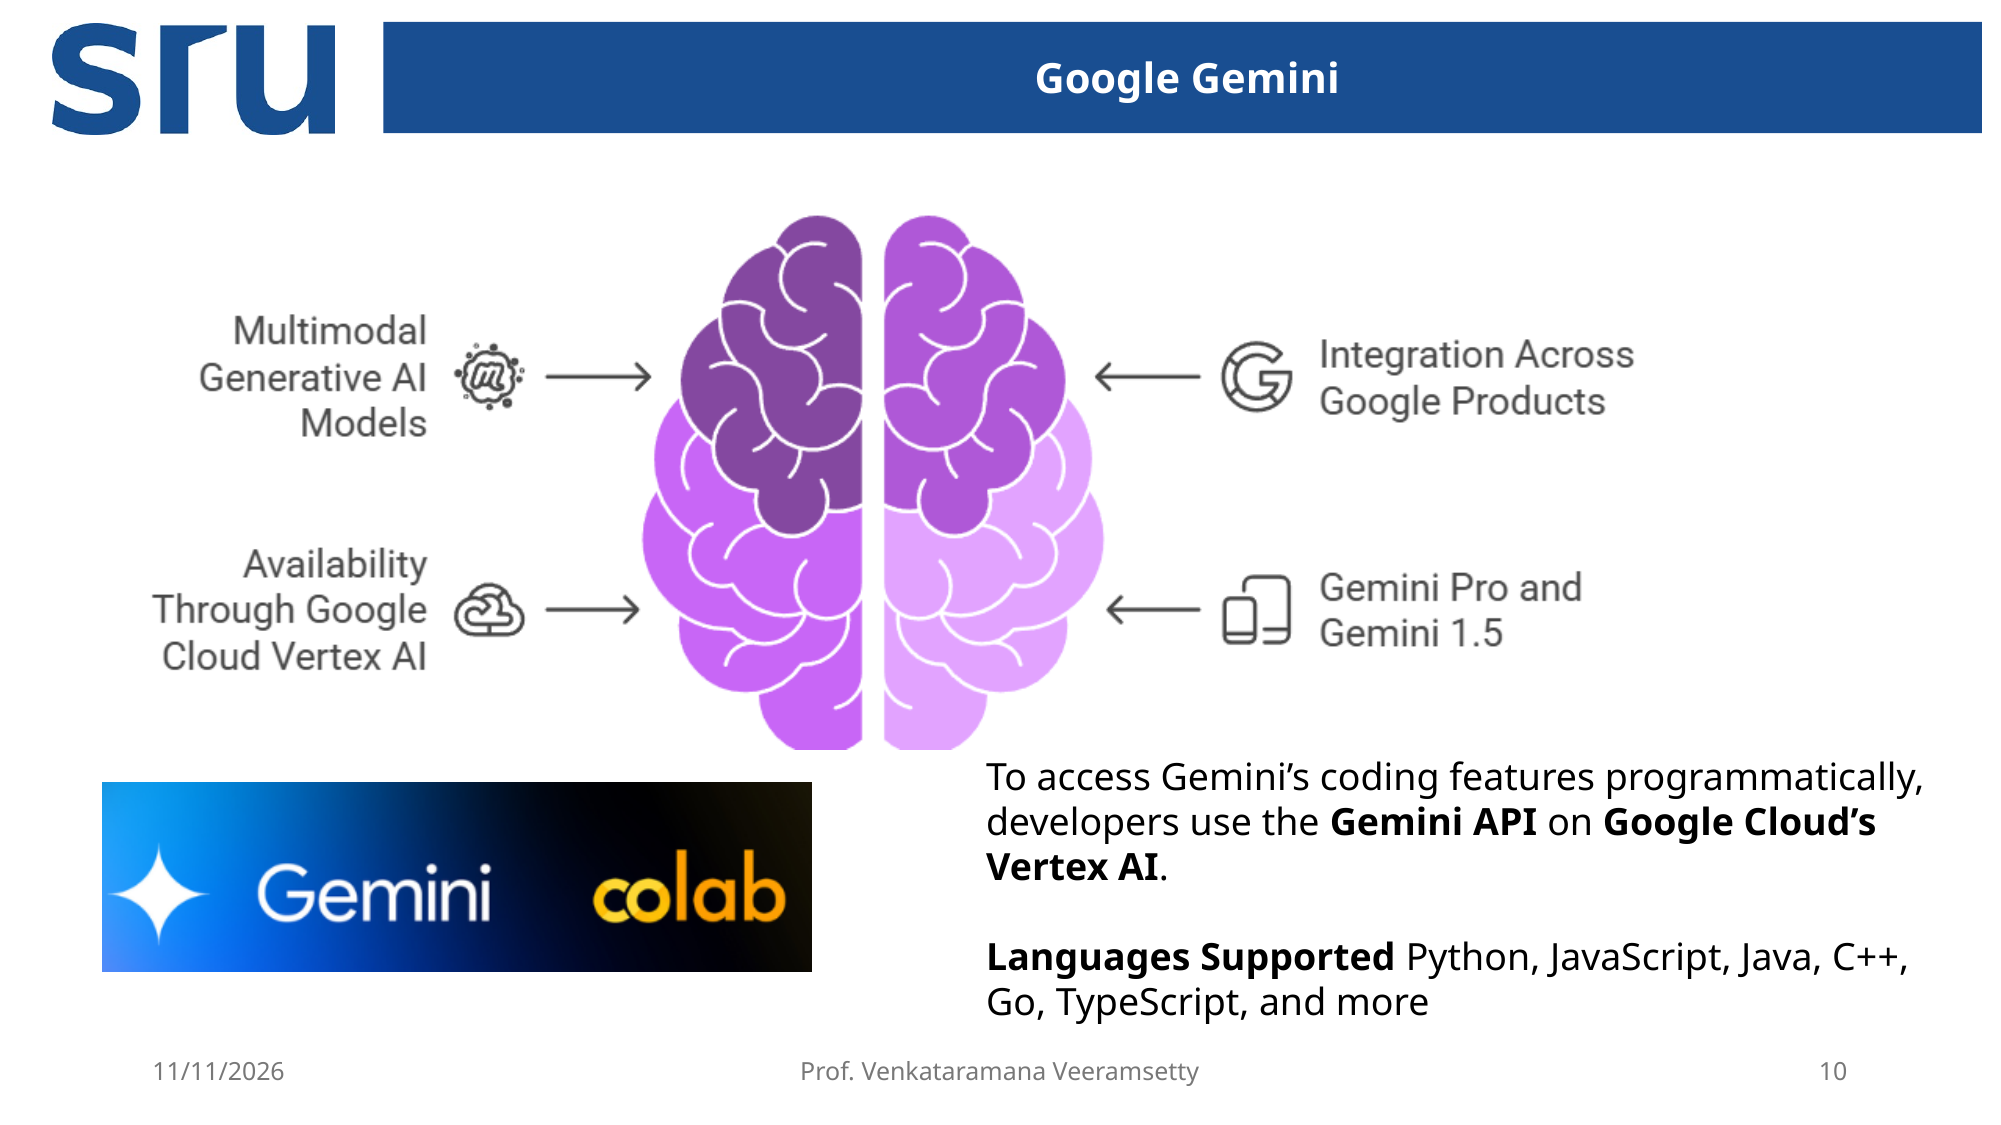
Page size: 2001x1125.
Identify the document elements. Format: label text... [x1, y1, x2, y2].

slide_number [137, 1042, 588, 1103]
footer Prof. Venkataramana Veeramsetty [662, 1042, 1338, 1103]
picture [103, 205, 1682, 751]
picture [102, 782, 813, 973]
slide_number 10 [1412, 1042, 1863, 1103]
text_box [382, 21, 1983, 134]
text_box To access Gemini’s coding features programmatically, developers use the Gemini API on Google Cloud’s Vertex AI. Languages Supported Python, JavaScript, Java, C++, Go, TypeScript, and more [971, 745, 1972, 1031]
picture [51, 23, 335, 136]
